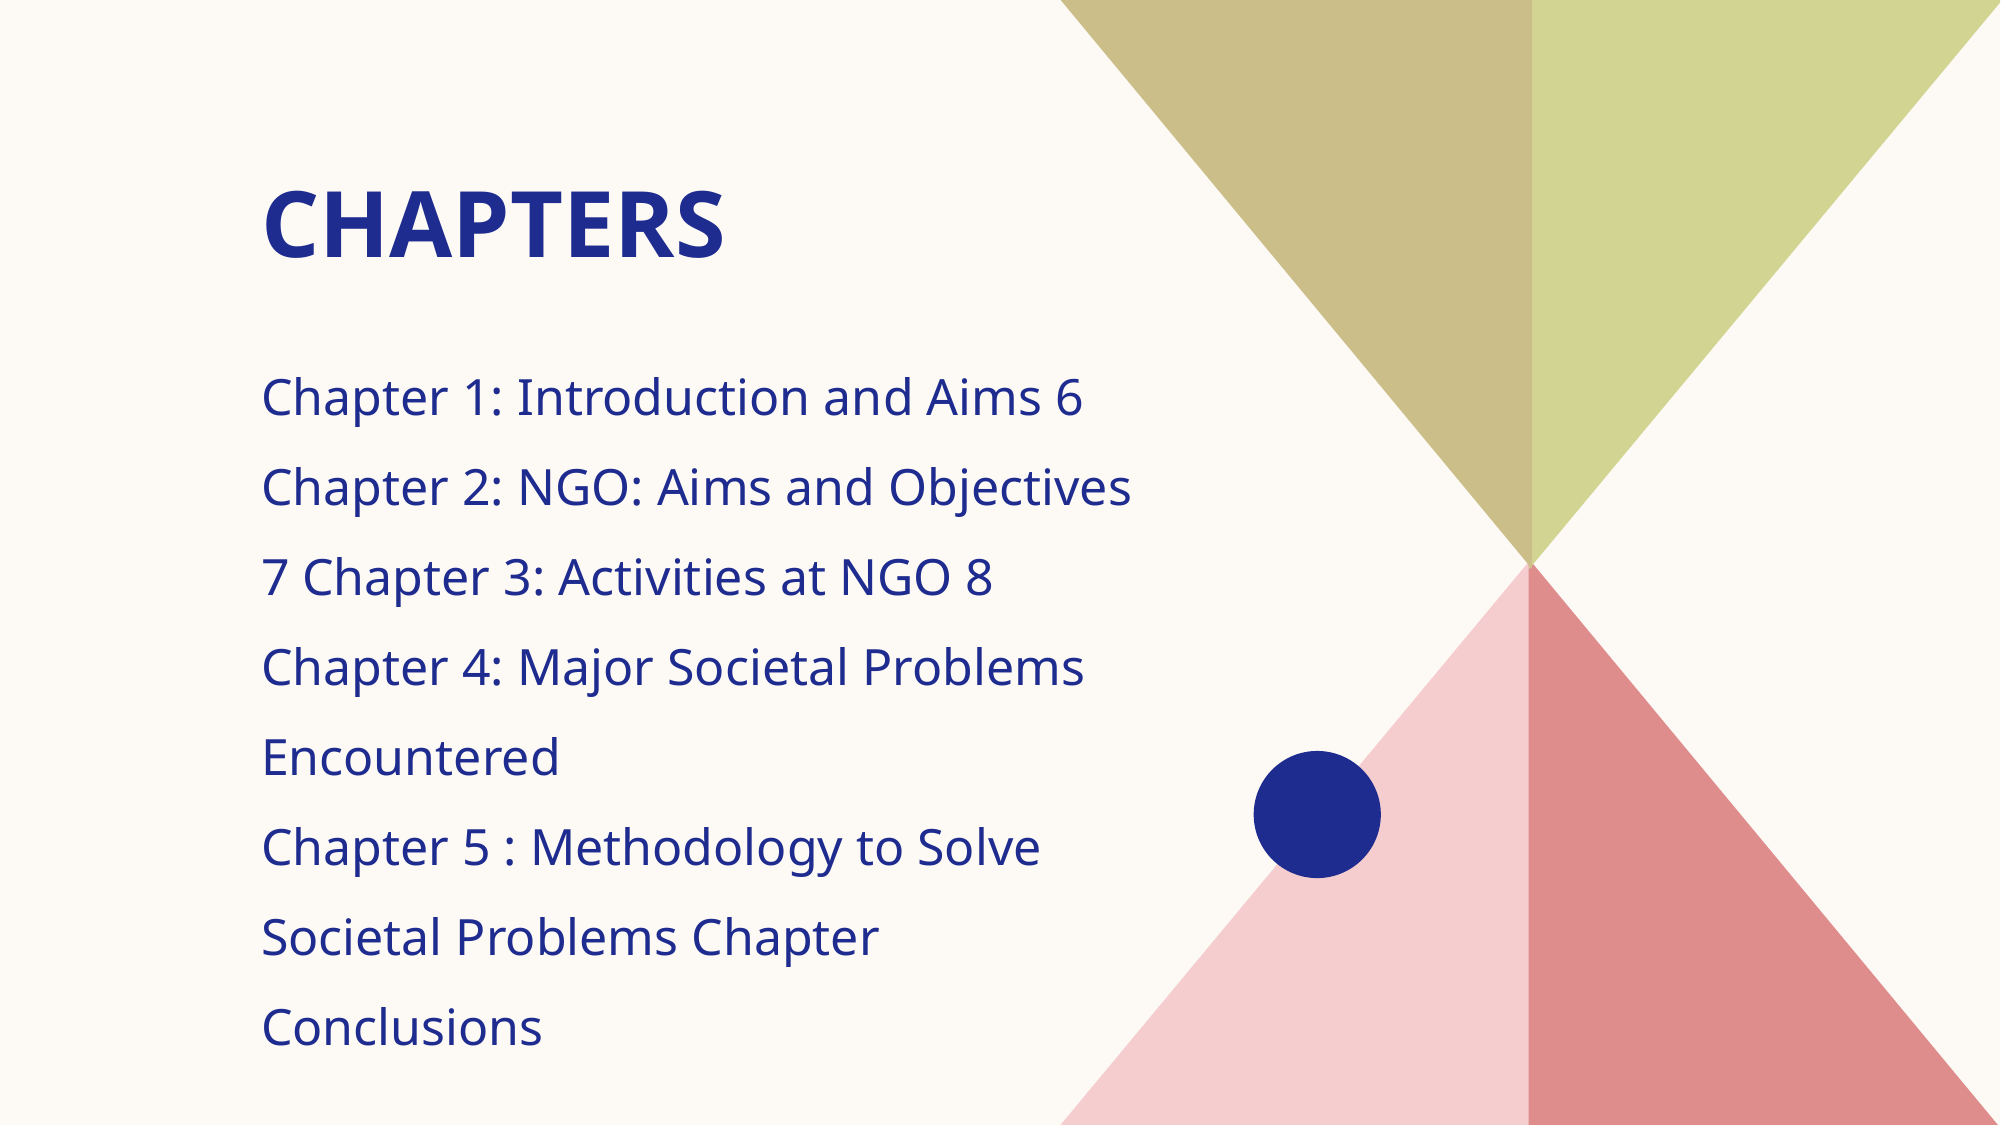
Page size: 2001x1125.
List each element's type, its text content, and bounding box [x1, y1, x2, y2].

list Chapter 1: Introduction and Aims 6 Chapter 2: NGO: Aims and Objectives 7 Chapter 3: Activities at NGO 8 Chapter 4: Major Societal Problems Encountered Chapter 5 : Methodology to Solve Societal Problems Chapter Conclusions [246, 327, 1180, 967]
title CHAPTERS [246, 158, 1180, 327]
